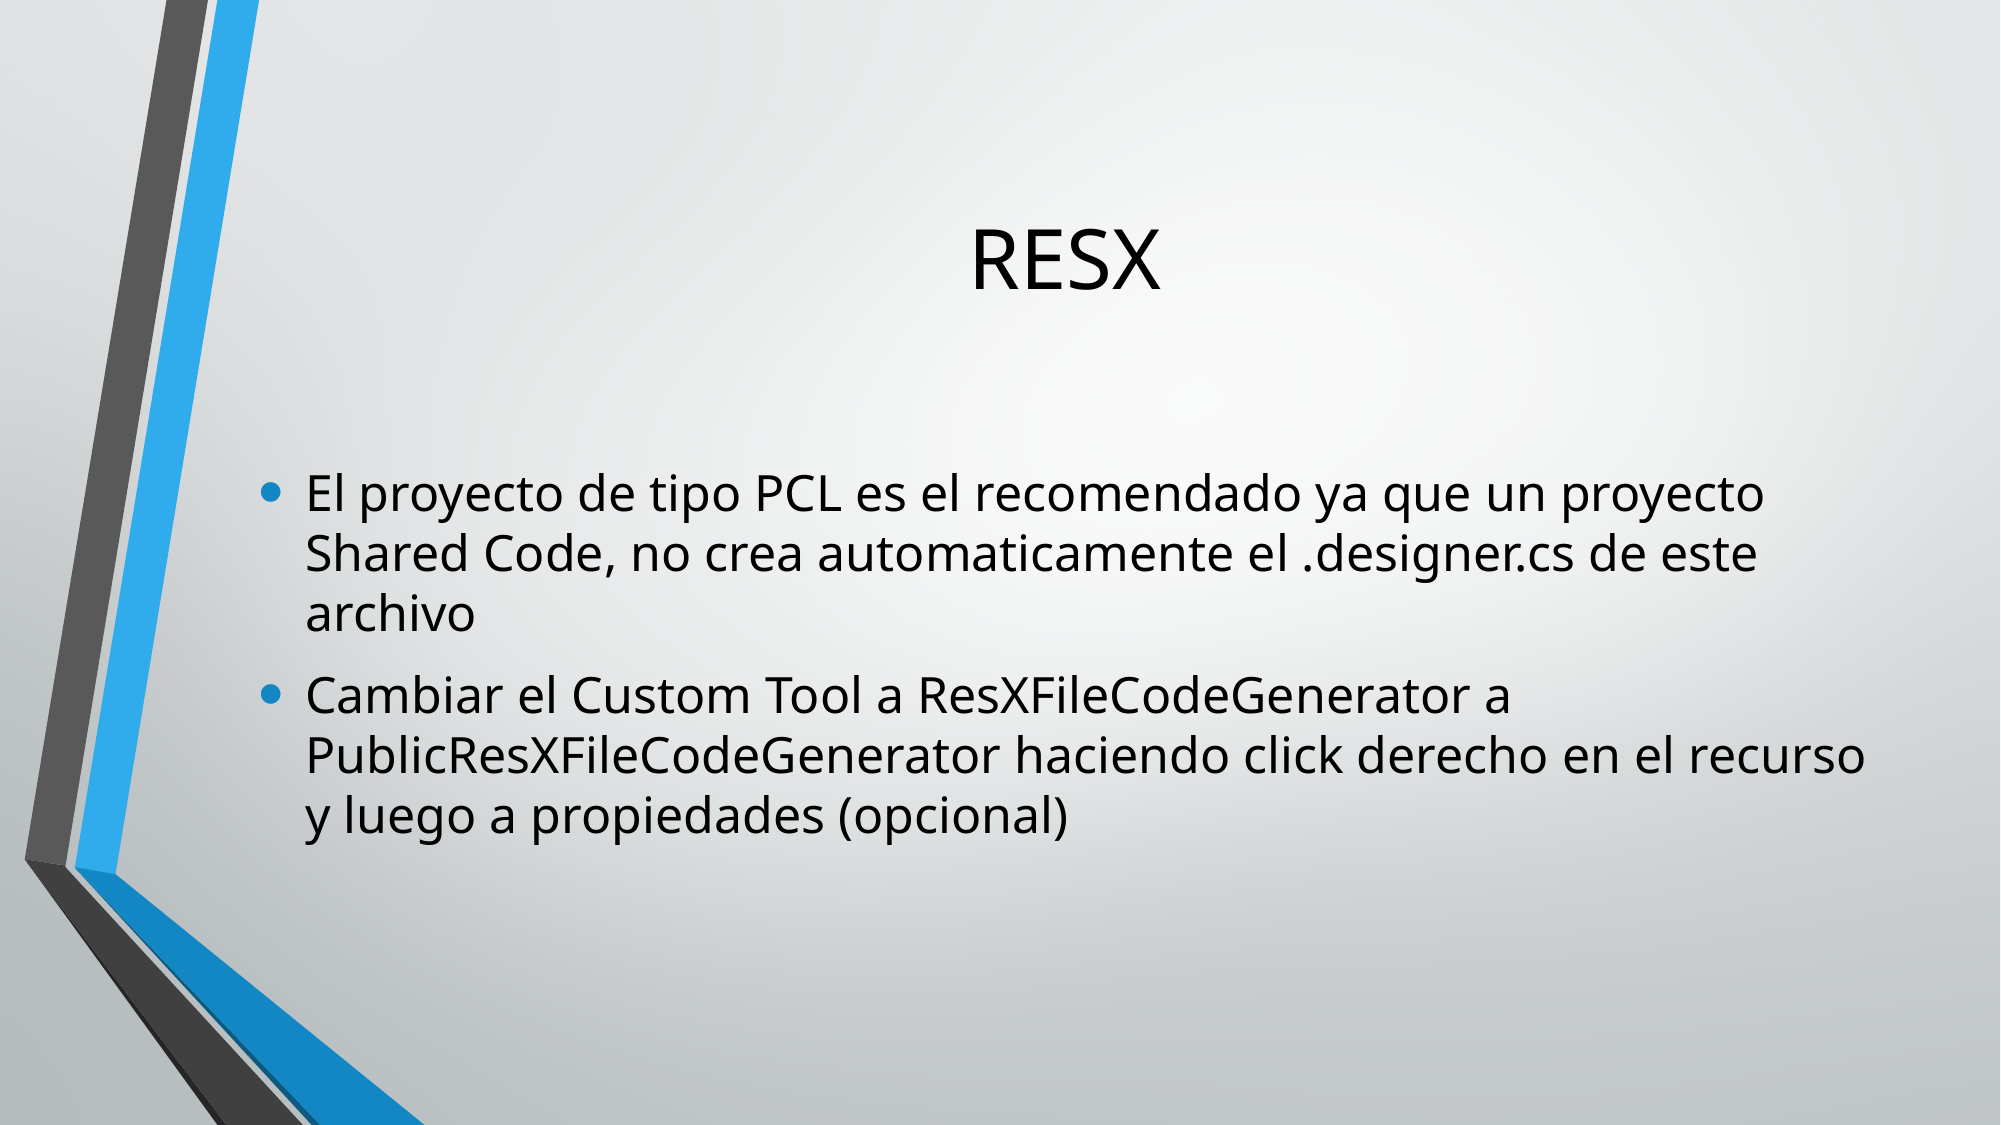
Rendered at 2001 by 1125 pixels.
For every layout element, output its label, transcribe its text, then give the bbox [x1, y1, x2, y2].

title RESX [243, 112, 1887, 400]
list El proyecto de tipo PCL es el recomendado ya que un proyecto Shared Code, no crea automaticamente el .designer.cs de este archivo Cambiar el Custom Tool a ResXFileCodeGenerator a PublicResXFileCodeGenerator haciendo click derecho en el recurso y luego a propiedades (opcional) [243, 437, 1887, 950]
